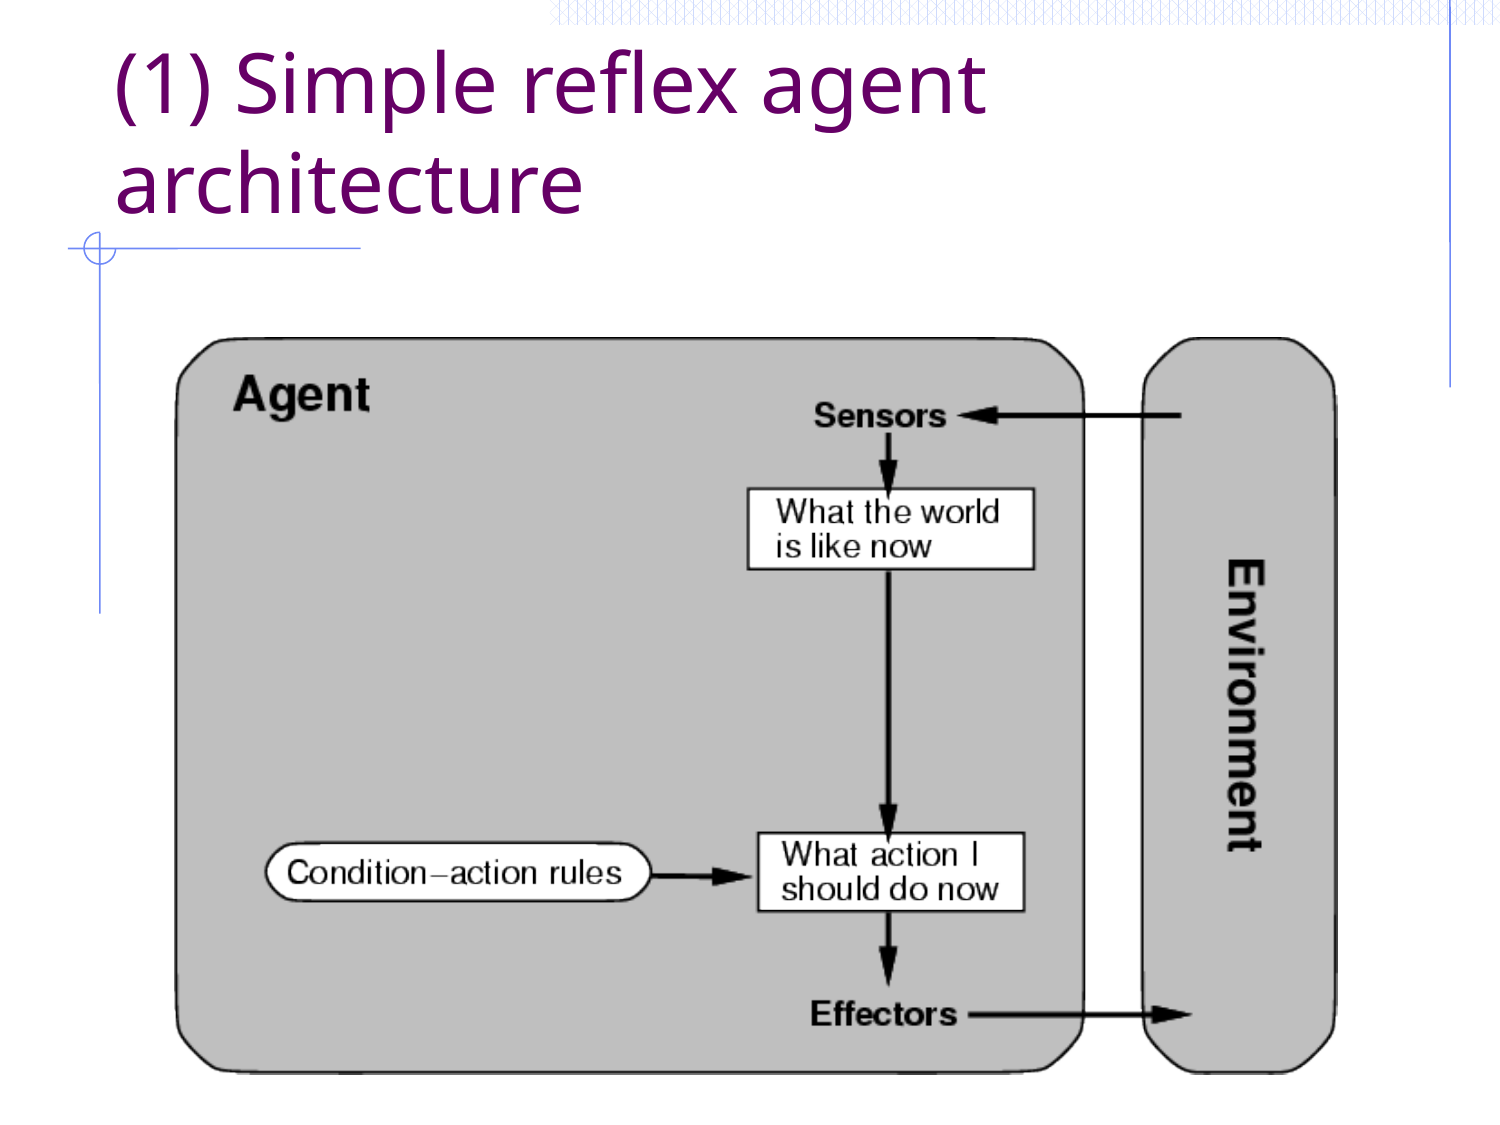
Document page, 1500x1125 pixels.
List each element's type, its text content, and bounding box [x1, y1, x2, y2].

picture [174, 337, 1338, 1075]
title (1) Simple reflex agent architecture [99, 49, 1376, 238]
